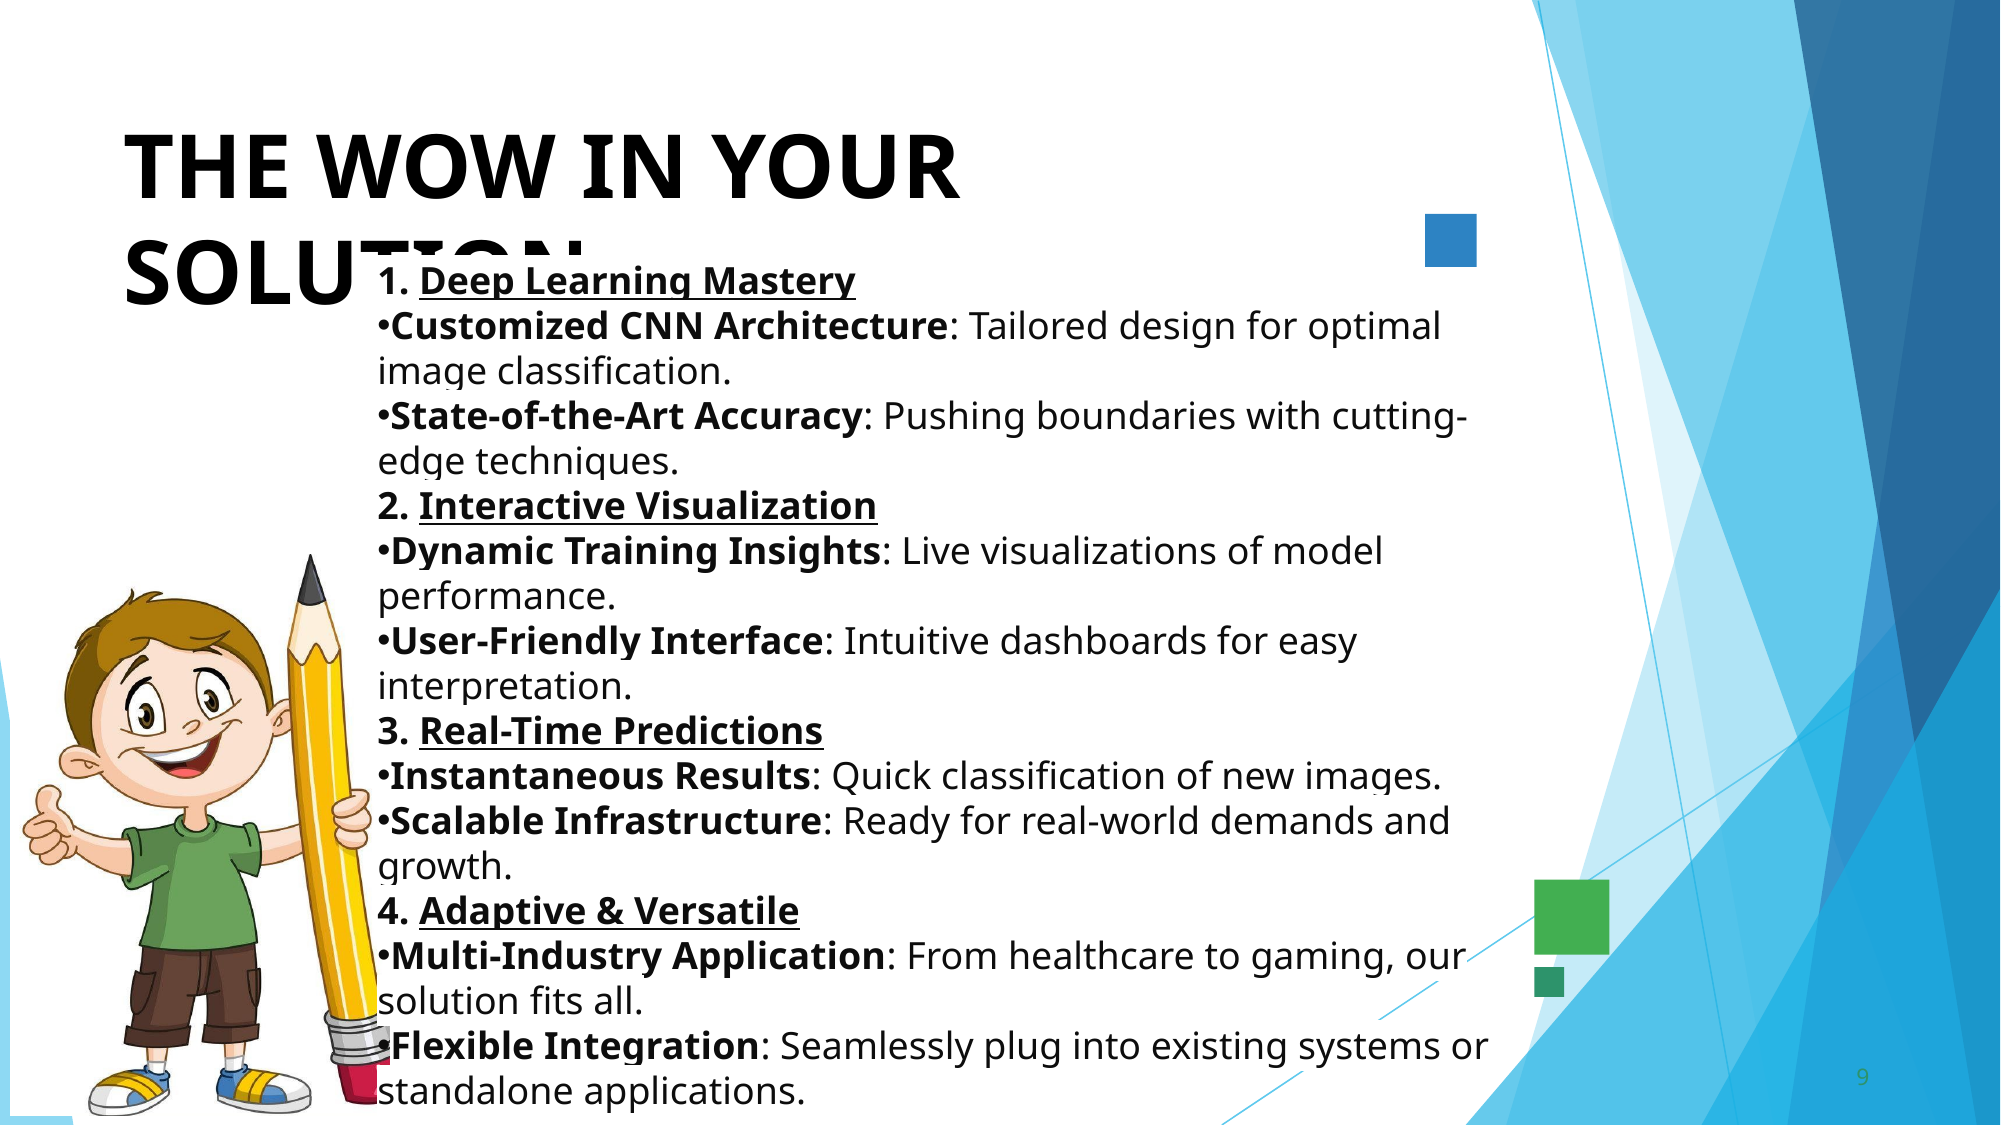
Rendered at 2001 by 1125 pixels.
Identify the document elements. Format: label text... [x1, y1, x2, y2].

title THE WOW IN YOUR SOLUTION [121, 107, 1359, 323]
text_box 9 [1849, 1061, 1888, 1095]
text_box [1425, 213, 1477, 249]
text_box [1534, 879, 1610, 955]
text_box 1. Deep Learning Mastery Customized CNN Architecture: Tailored design for optimal image classification. State-of-the-Art Accuracy: Pushing boundaries with cutting-edge techniques. 2. Interactive Visualization Dynamic Training Insights: Live visualizations of model performance. User-Friendly Interface: Intuitive dashboards for easy interpretation. 3. Real-Time Predictions Instantaneous Results: Quick classification of new images. Scalable Infrastructure: Ready for real-world demands and growth. 4. Adaptive & Versatile Multi-Industry Application: From healthcare to gaming, our solution fits all. Flexible Integration: Seamlessly plug into existing systems or standalone applications. [362, 249, 1513, 1125]
picture [10, 554, 416, 1116]
text_box [1534, 967, 1565, 997]
